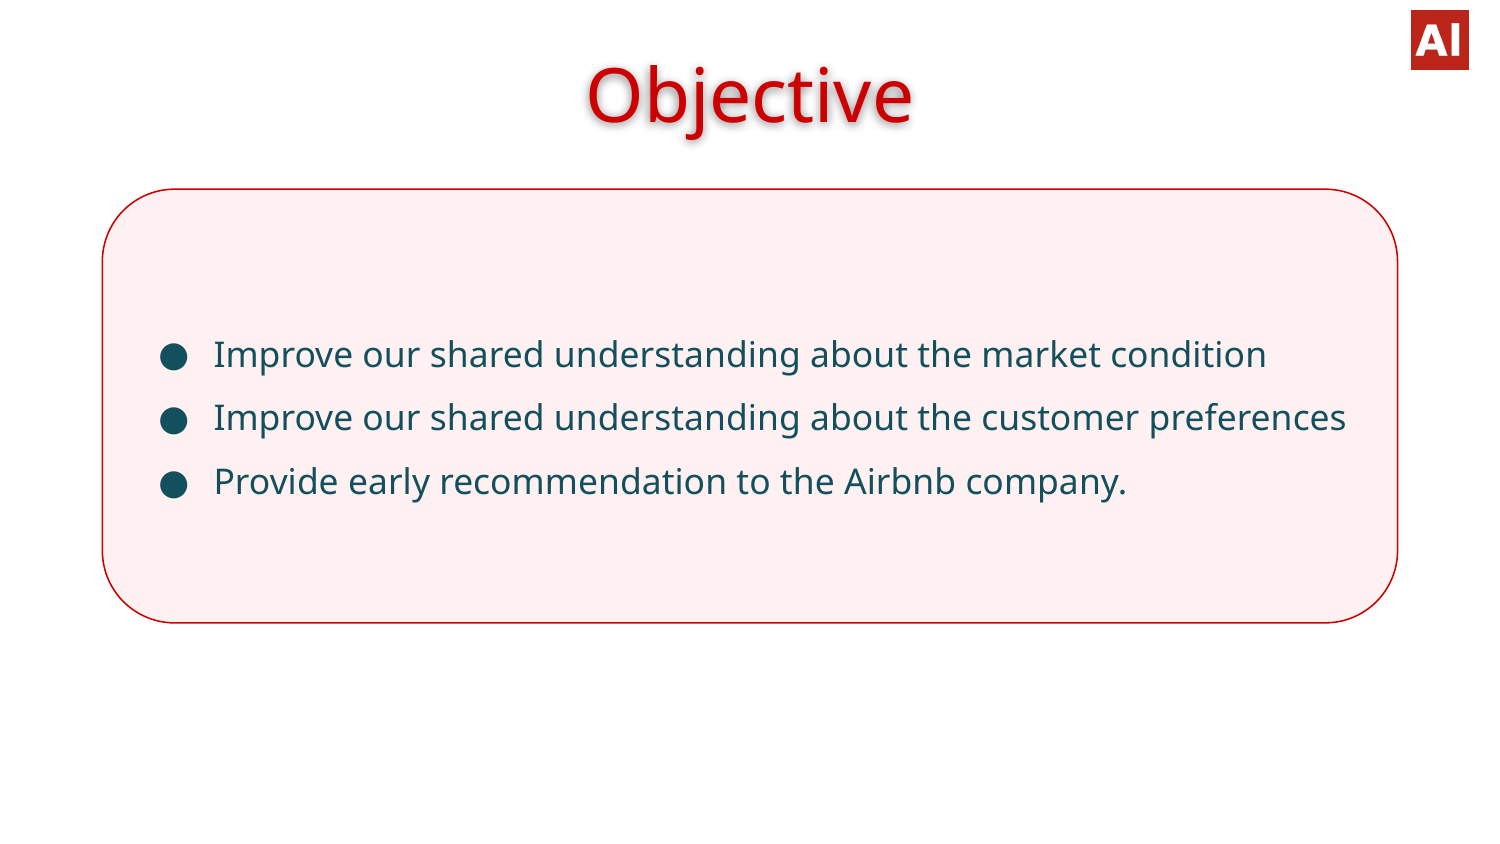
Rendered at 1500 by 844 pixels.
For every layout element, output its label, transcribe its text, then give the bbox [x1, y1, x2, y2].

picture [1411, 10, 1469, 70]
text_box Improve our shared understanding about the market condition Improve our shared understanding about the customer preferences Provide early recommendation to the Airbnb company. [102, 189, 1398, 623]
title Objective [51, 23, 1449, 162]
